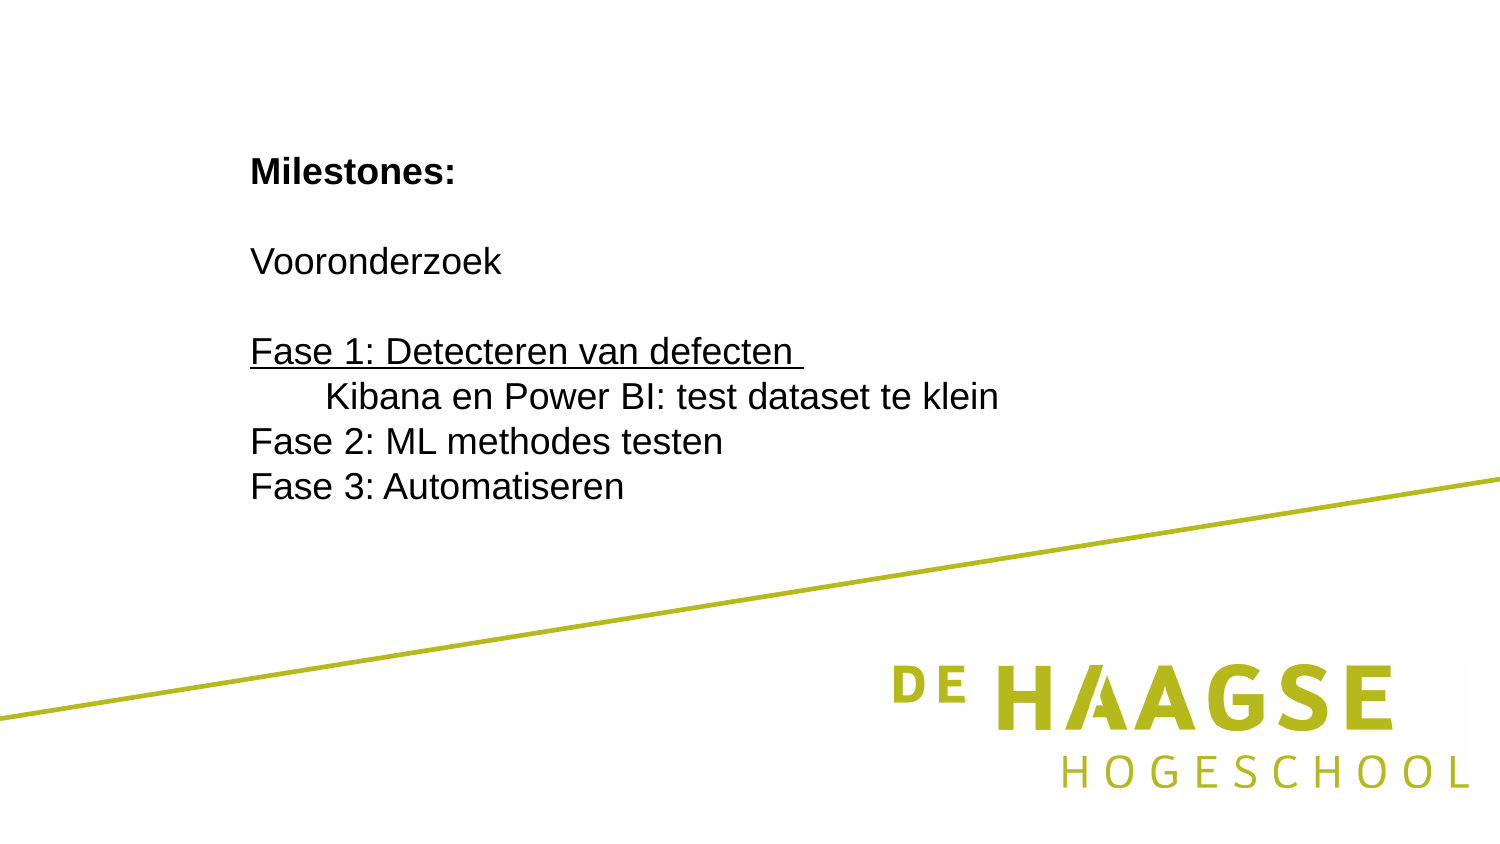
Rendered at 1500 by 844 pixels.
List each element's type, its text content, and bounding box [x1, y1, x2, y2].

text_box Milestones: Vooronderzoek Fase 1: Detecteren van defecten Kibana en Power BI: test dataset te klein Fase 2: ML methodes testen Fase 3: Automatiseren [235, 132, 1226, 477]
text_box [0, 478, 1500, 719]
picture [894, 664, 1469, 788]
